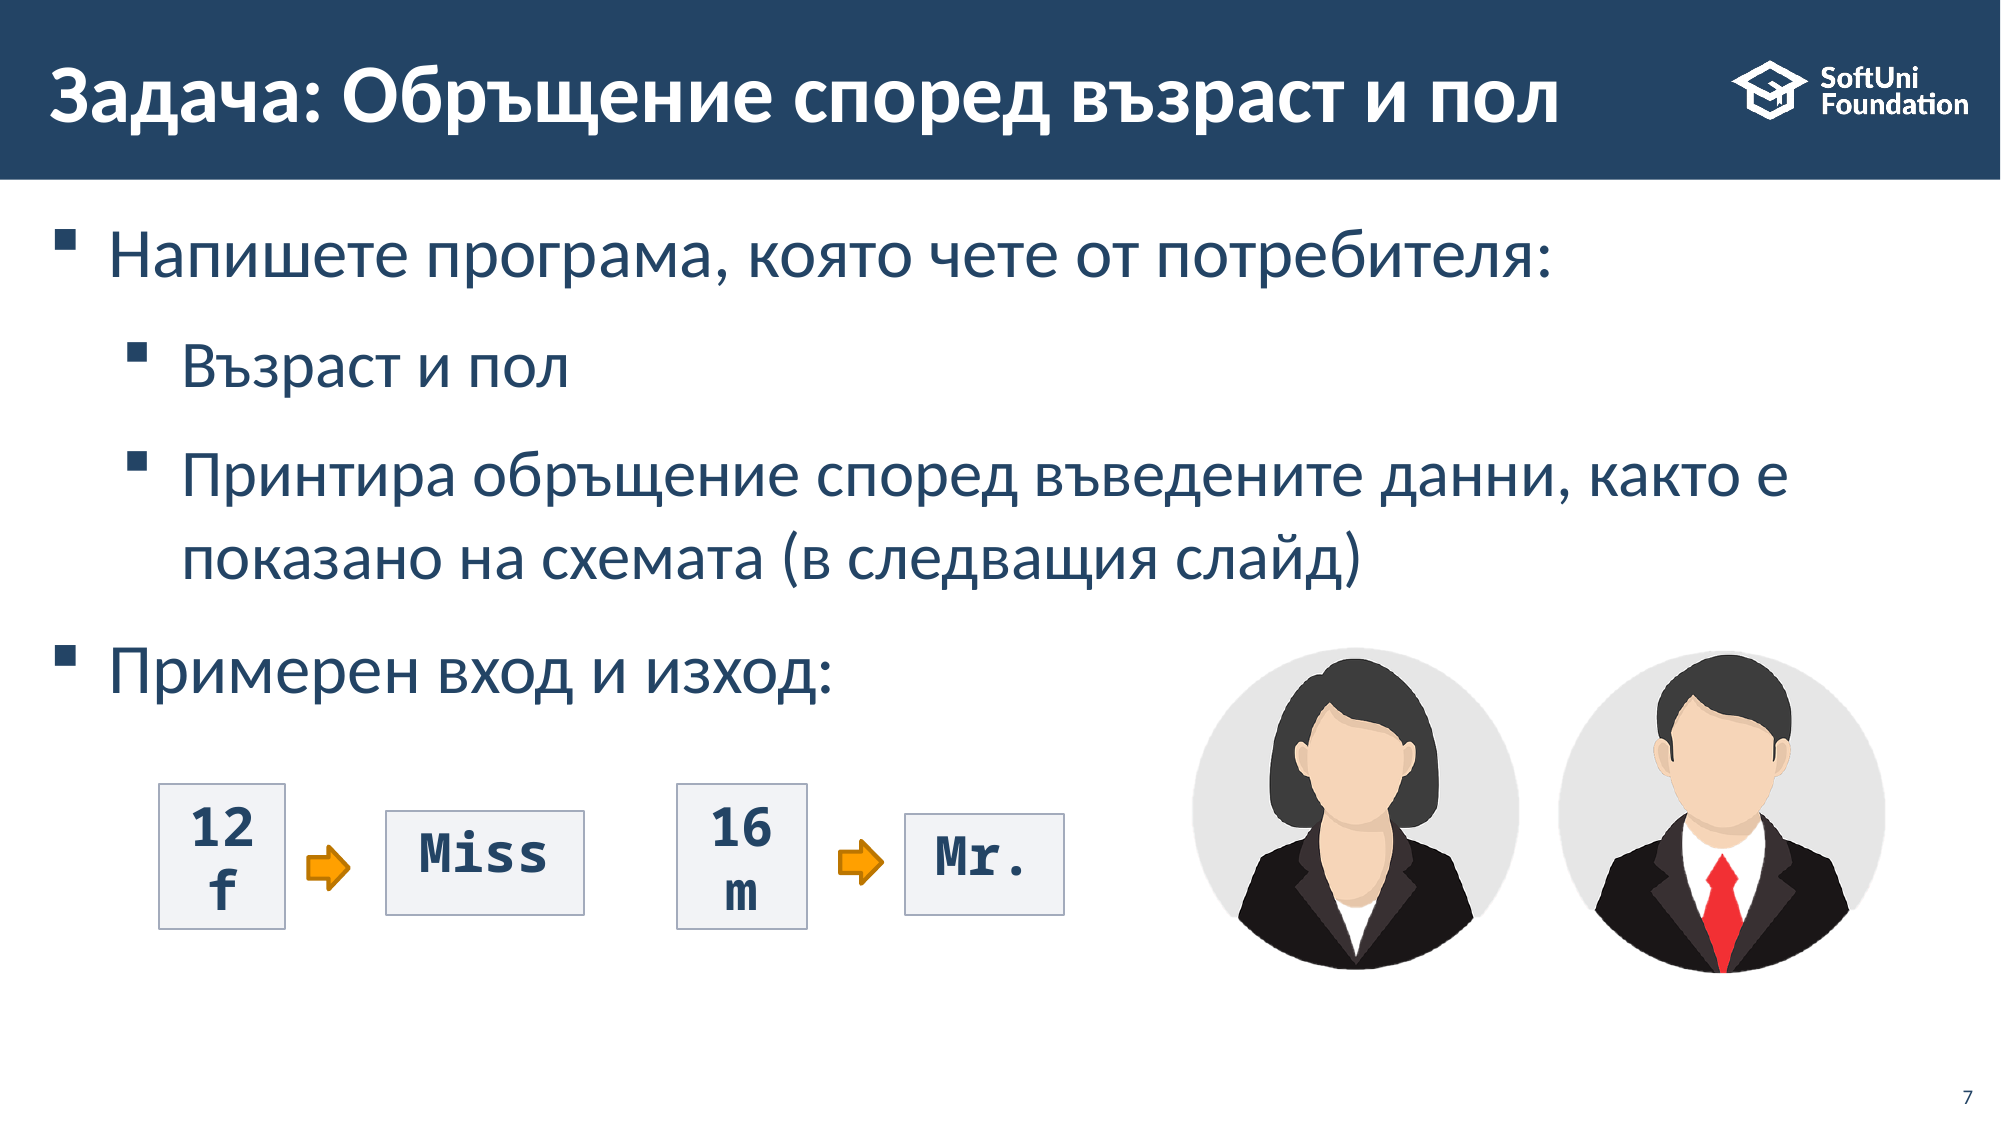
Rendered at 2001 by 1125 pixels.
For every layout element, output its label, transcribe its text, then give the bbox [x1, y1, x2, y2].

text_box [676, 784, 1065, 931]
picture [1731, 60, 1968, 120]
picture [1191, 646, 1886, 975]
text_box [159, 784, 585, 931]
list Напишете програма, която чете от потребителя: Възраст и пол Принтира обръщение според въведените данни, както е показано на схемата (в следващия слайд) Примерен вход и изход: [31, 196, 1970, 1103]
title Задача: Обръщение според възраст и пол [31, 16, 1625, 162]
slide_number 7 [1927, 1067, 1989, 1117]
